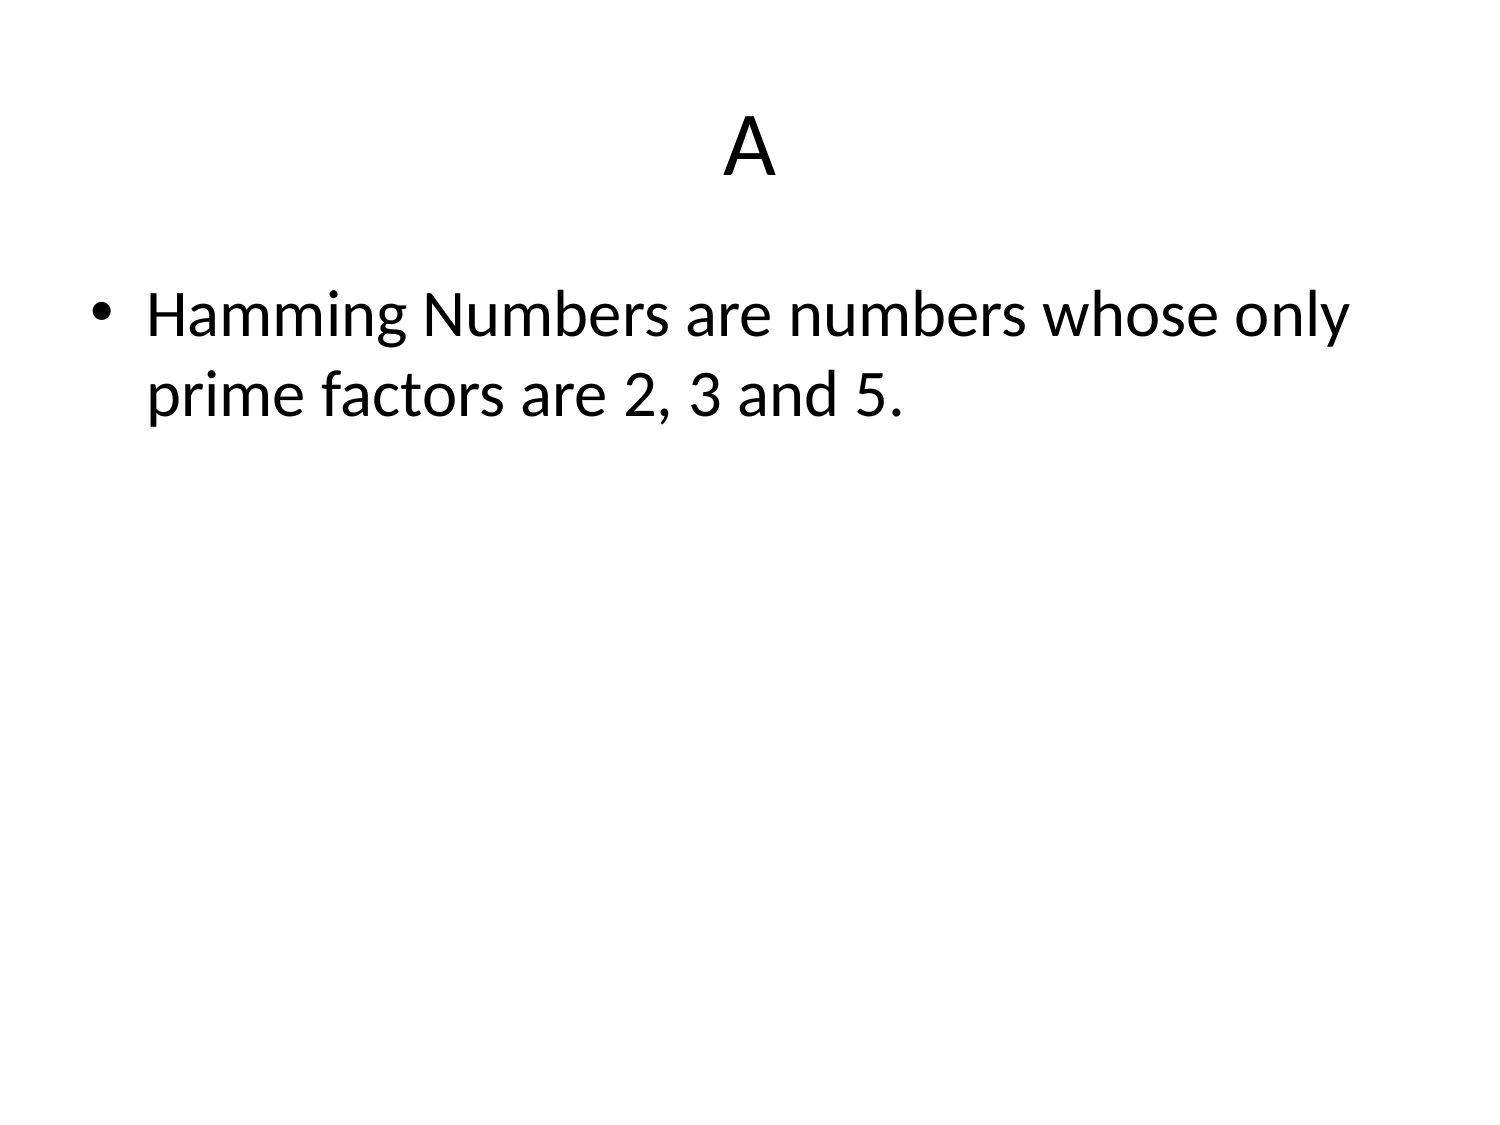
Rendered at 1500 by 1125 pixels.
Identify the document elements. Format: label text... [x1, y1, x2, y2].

title A [75, 45, 1425, 233]
list Hamming Numbers are numbers whose only prime factors are 2, 3 and 5. [75, 262, 1425, 1005]
